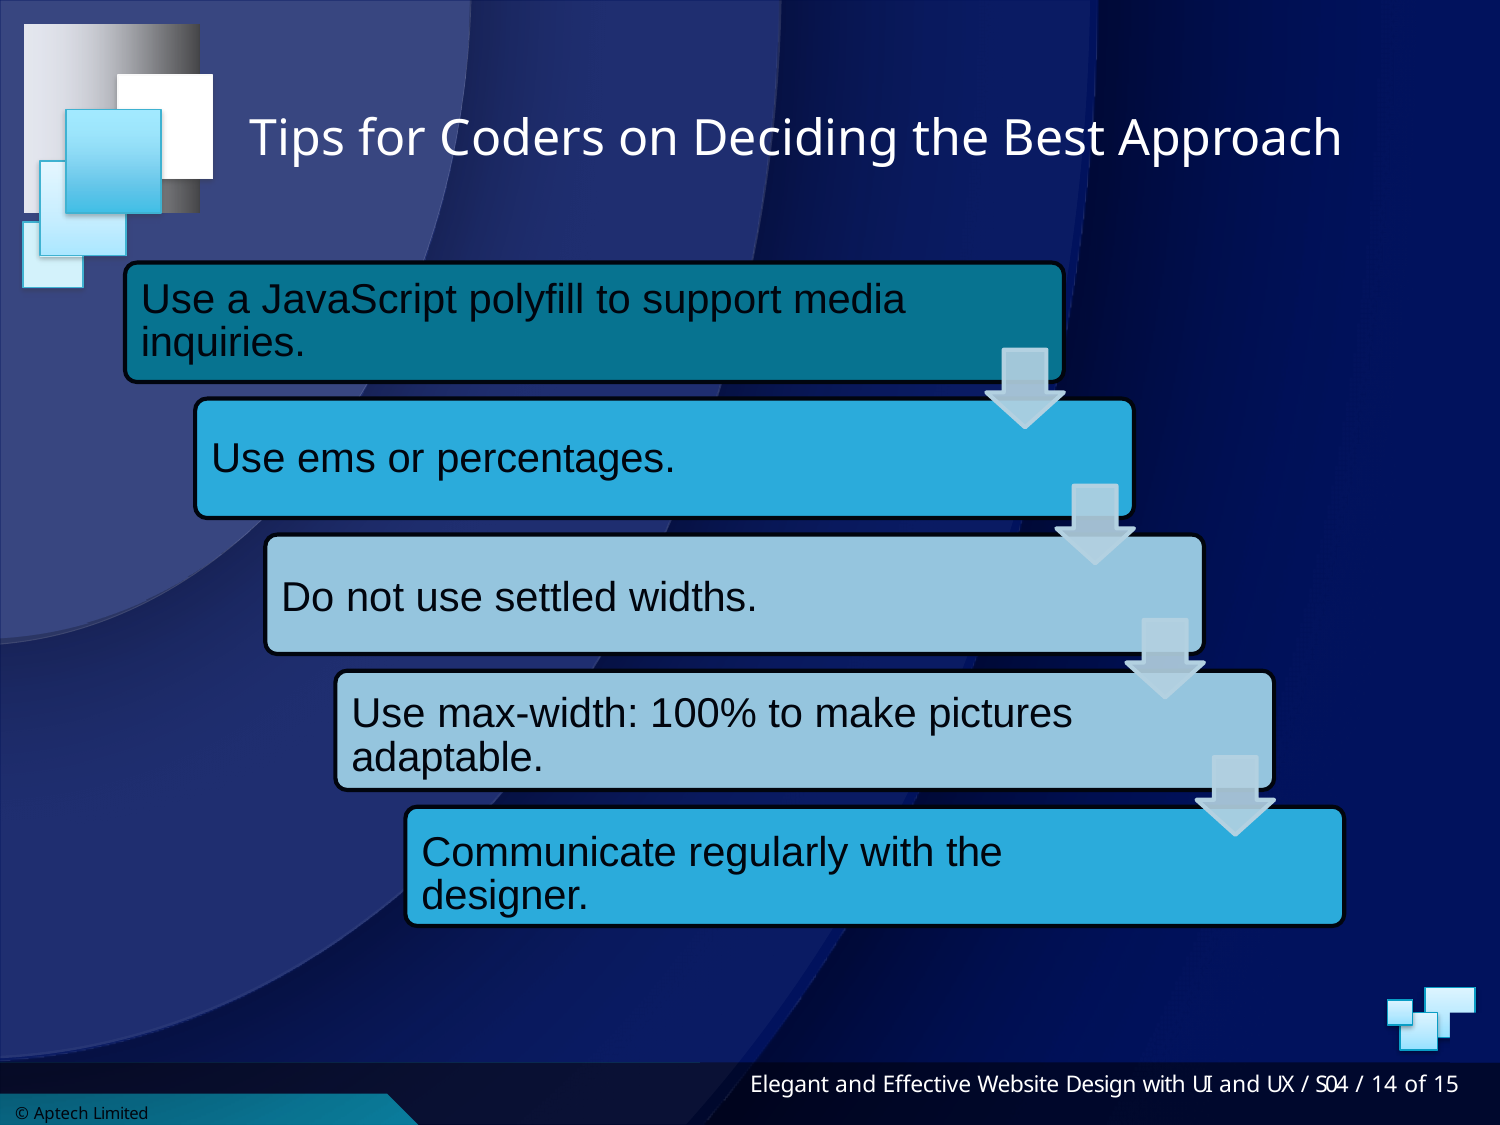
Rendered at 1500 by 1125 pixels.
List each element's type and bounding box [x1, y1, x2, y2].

text_box [0, 0, 1500, 1125]
text_box [983, 347, 1277, 838]
